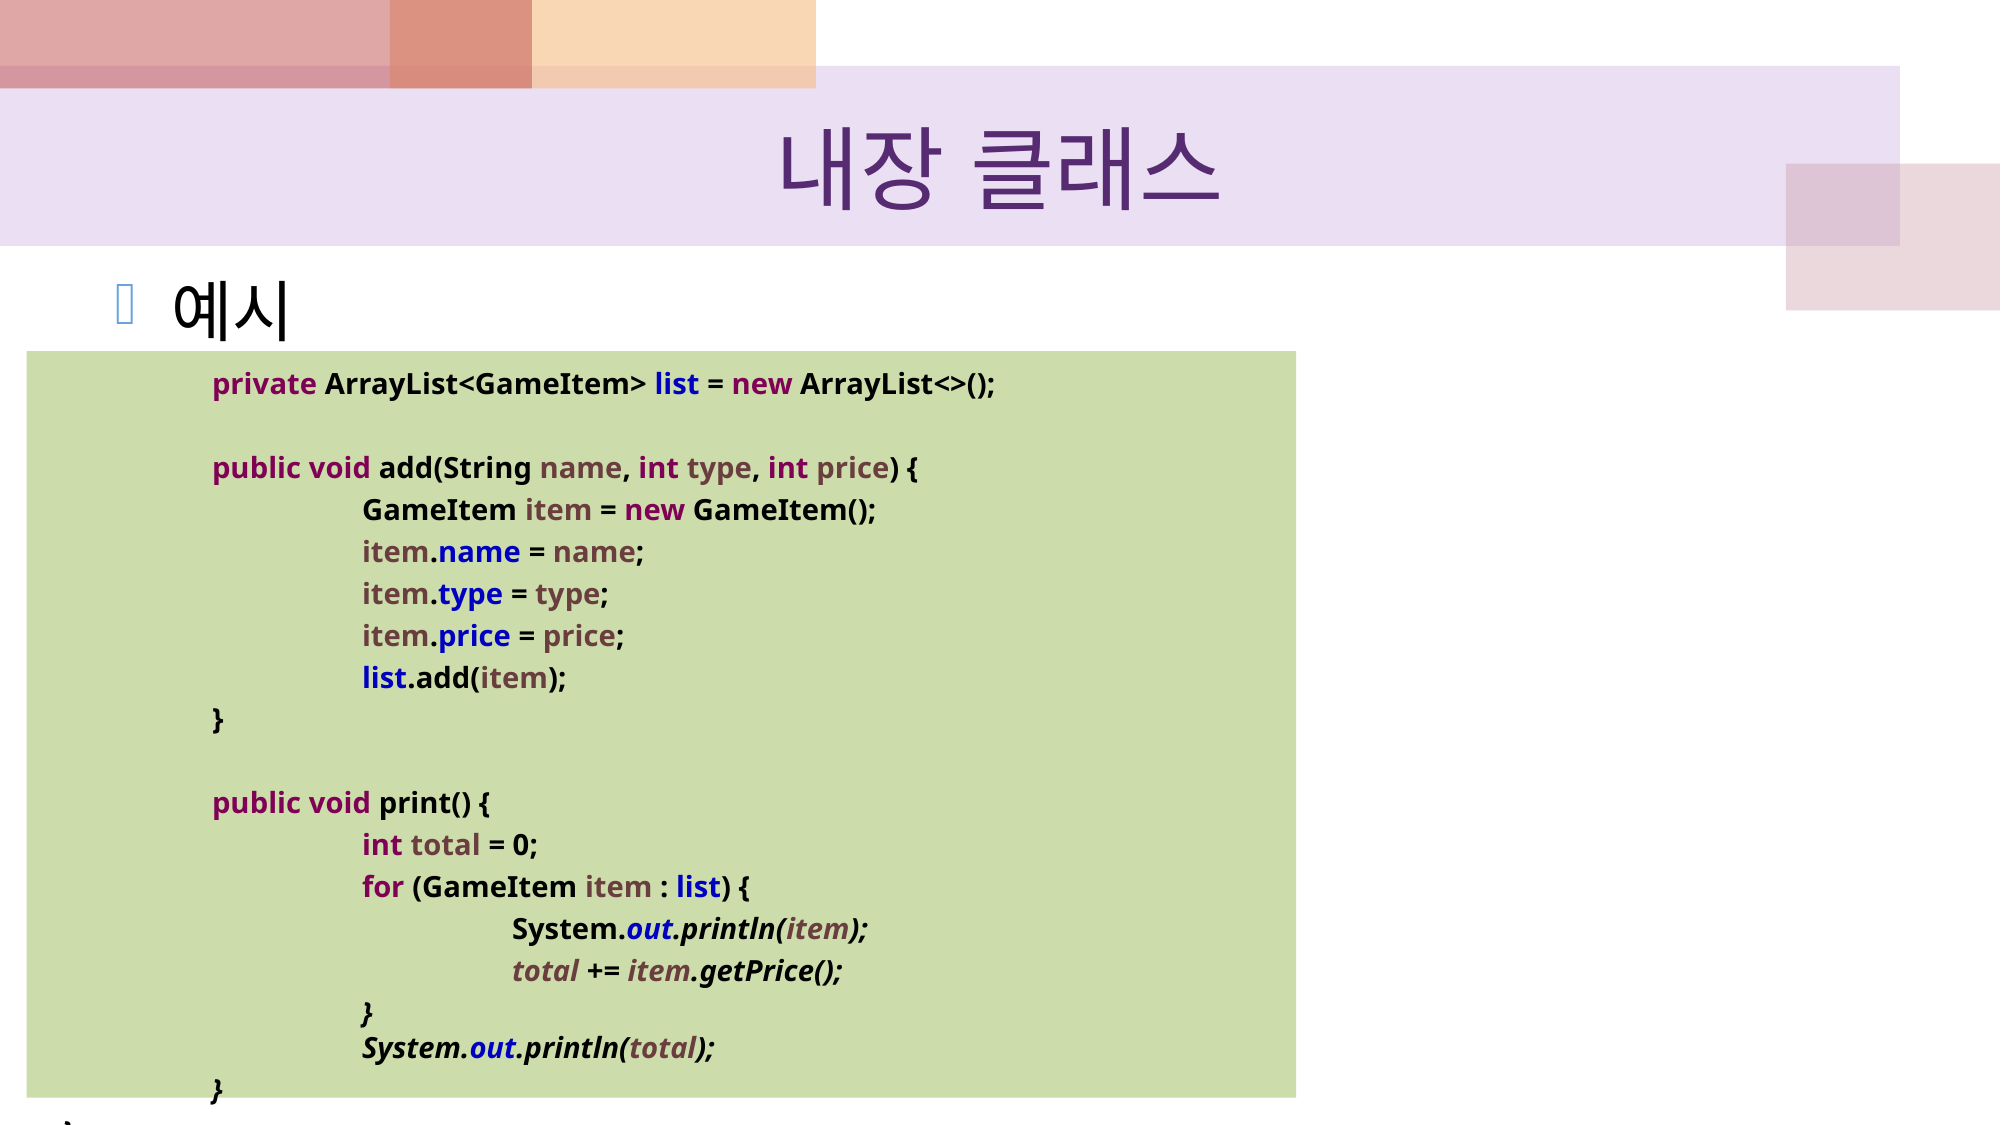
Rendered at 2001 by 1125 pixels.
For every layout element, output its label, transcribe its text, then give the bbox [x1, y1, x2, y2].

title 내장 클래스 [99, 88, 1900, 246]
text_box private ArrayList<GameItem> list = new ArrayList<>(); public void add(String name, int type, int price) { GameItem item = new GameItem(); item.name = name; item.type = type; item.price = price; list.add(item); } public void print() { int total = 0; for (GameItem item : list) { System.out.println(item); total += item.getPrice(); } System.out.println(total); } } [26, 351, 1297, 1098]
list 예시 [99, 262, 1900, 1005]
